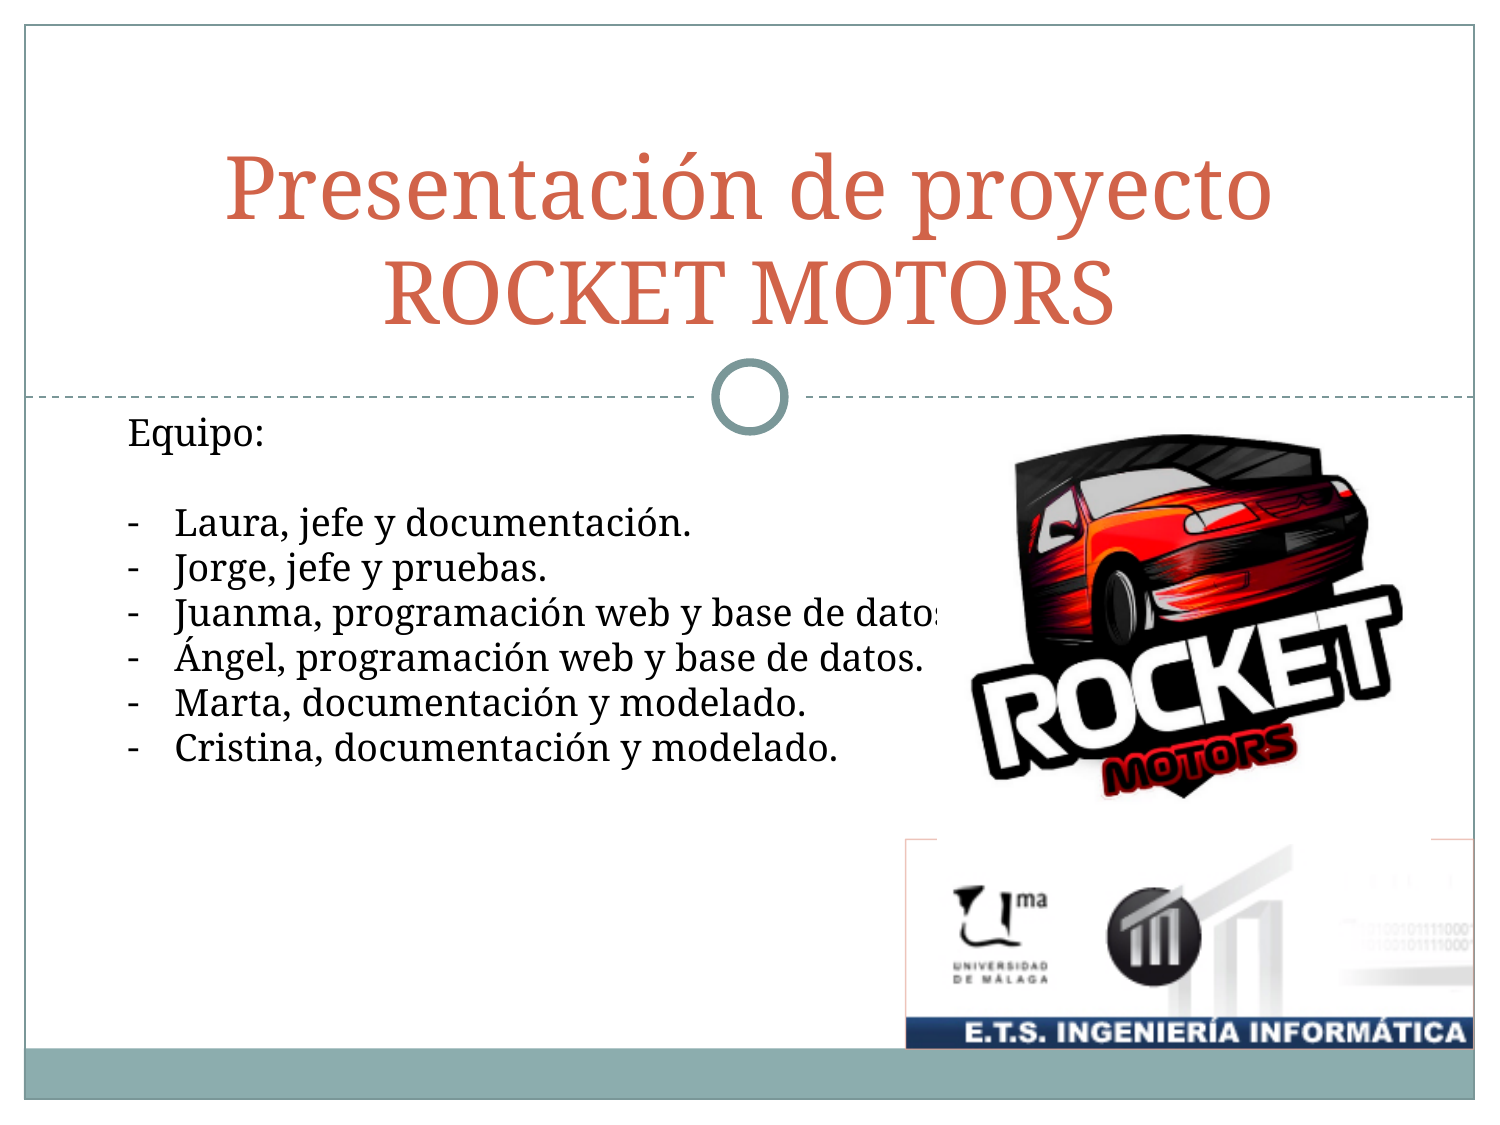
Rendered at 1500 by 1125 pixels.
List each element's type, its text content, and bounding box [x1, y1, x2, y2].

text_box Equipo: Laura, jefe y documentación. Jorge, jefe y pruebas. Juanma, programación web y base de datos. Ángel, programación web y base de datos. Marta, documentación y modelado. Cristina, documentación y modelado. [112, 401, 1454, 822]
picture [907, 407, 1472, 1048]
title Presentación de proyecto ROCKET MOTORS [112, 62, 1388, 350]
